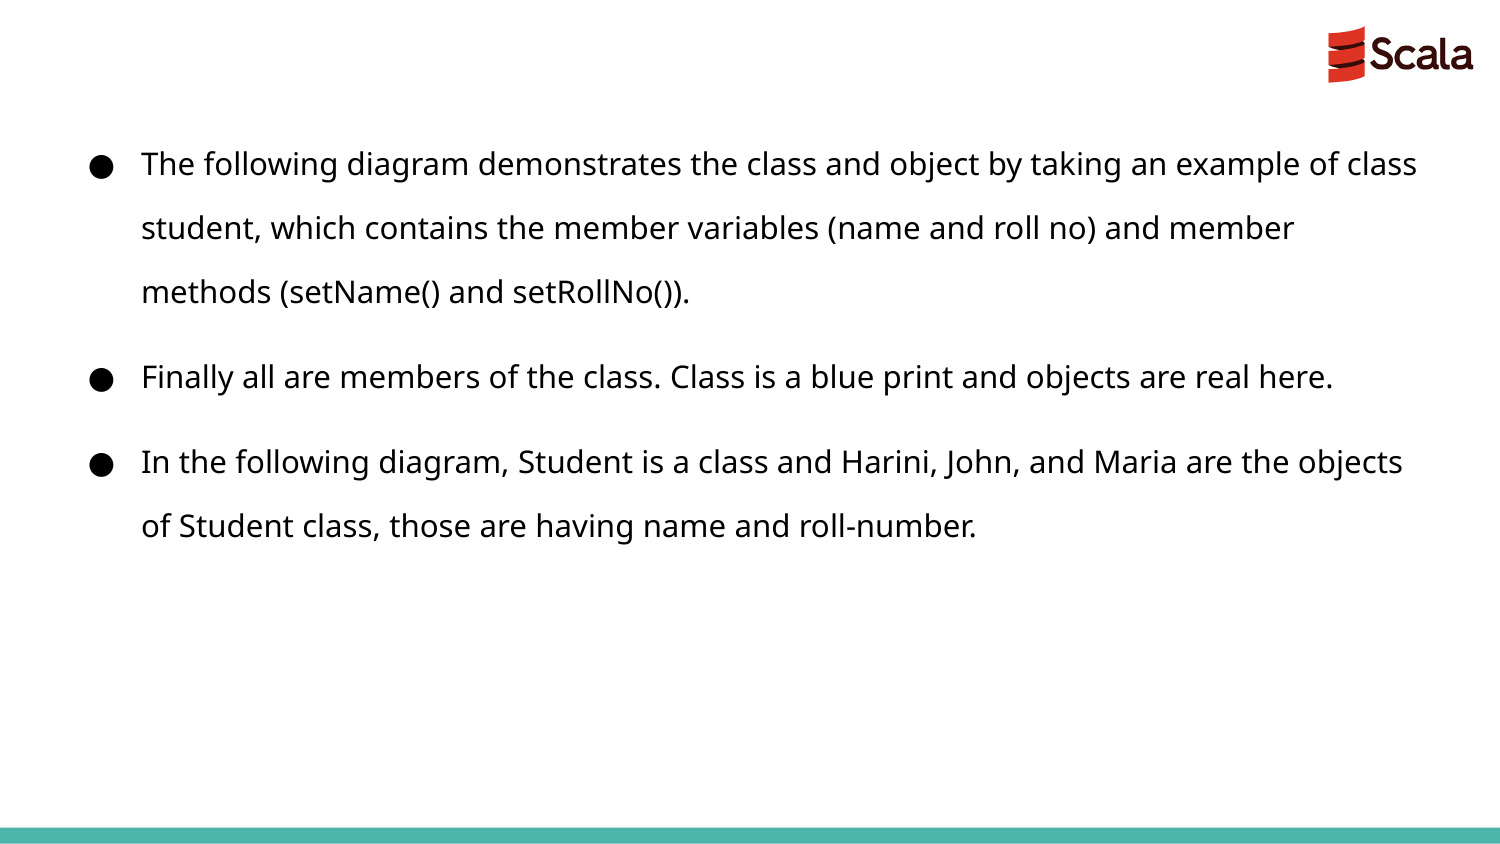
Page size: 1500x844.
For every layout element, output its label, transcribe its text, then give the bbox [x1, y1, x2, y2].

picture [1319, 20, 1479, 94]
list The following diagram demonstrates the class and object by taking an example of class student, which contains the member variables (name and roll no) and member methods (setName() and setRollNo()). Finally all are members of the class. Class is a blue print and objects are real here. In the following diagram, Student is a class and Harini, John, and Maria are the objects of Student class, those are having name and roll-number. [51, 105, 1449, 750]
